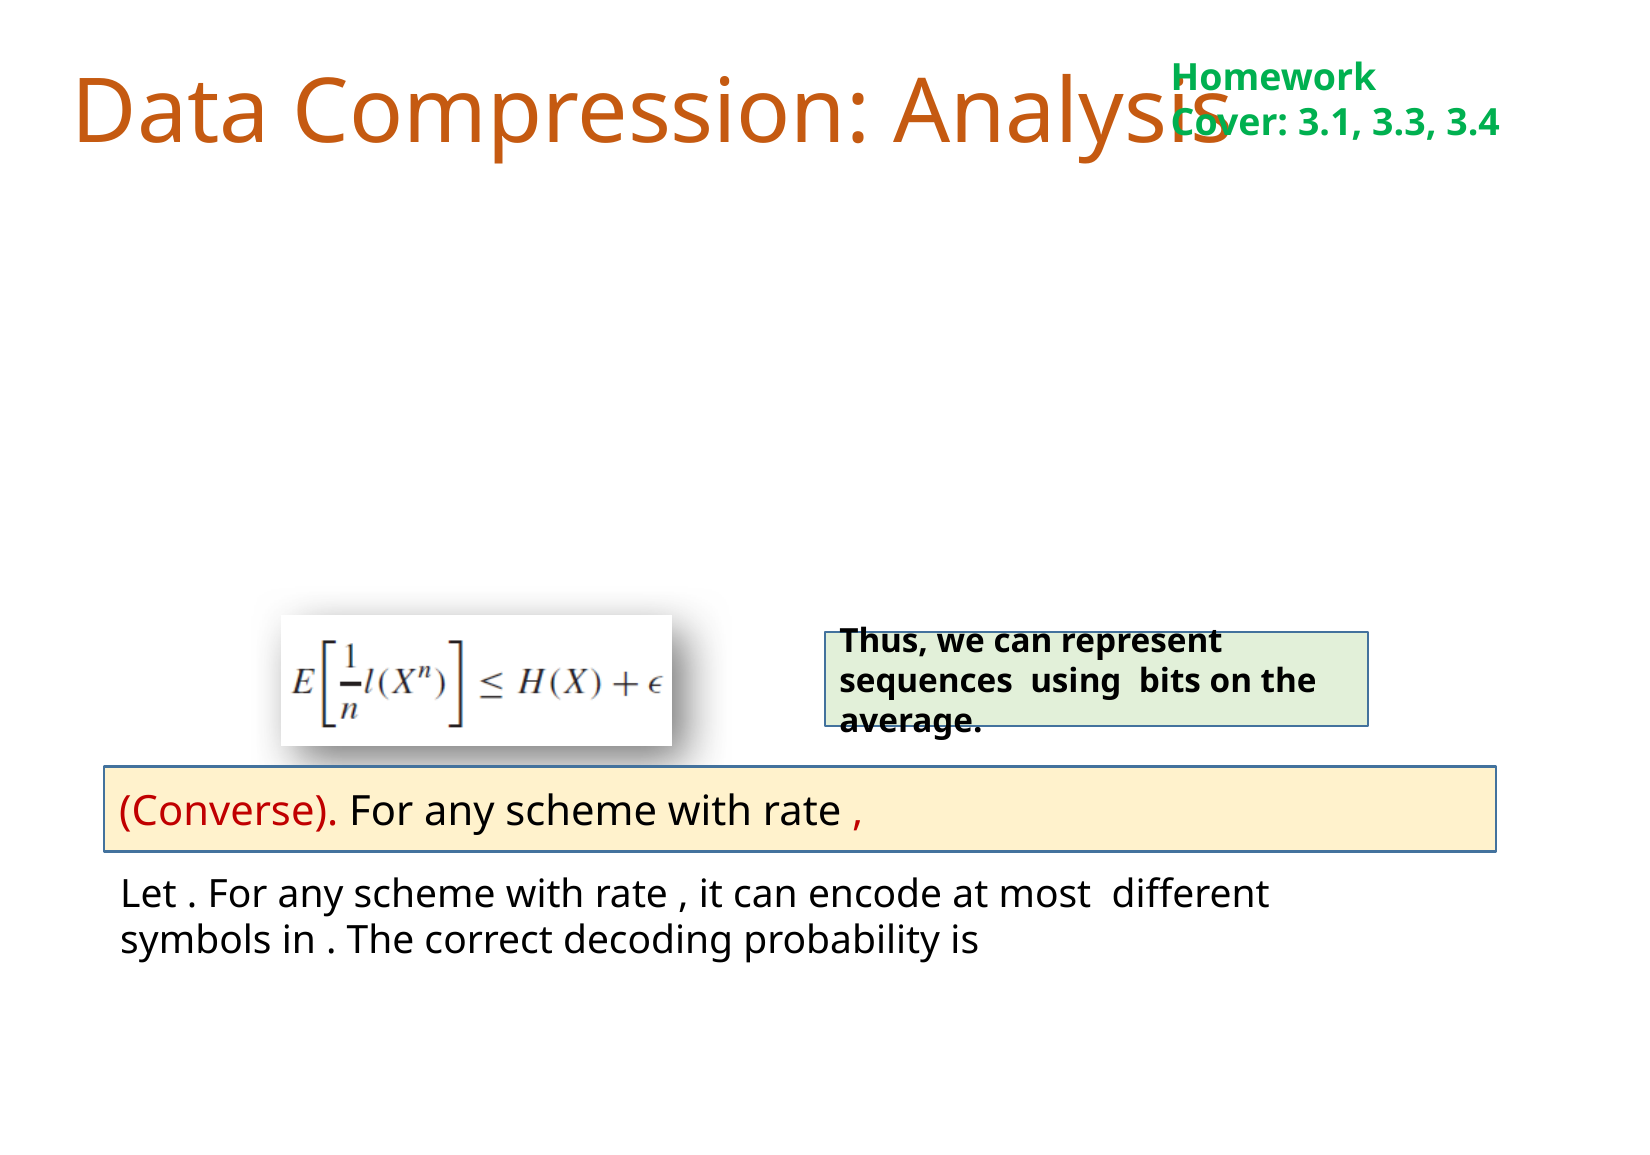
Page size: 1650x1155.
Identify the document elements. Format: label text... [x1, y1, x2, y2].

text_box Data Compression: Analysis [57, 45, 1496, 221]
picture [281, 615, 672, 746]
text_box Homework Cover: 3.1, 3.3, 3.4 [1155, 45, 1650, 151]
